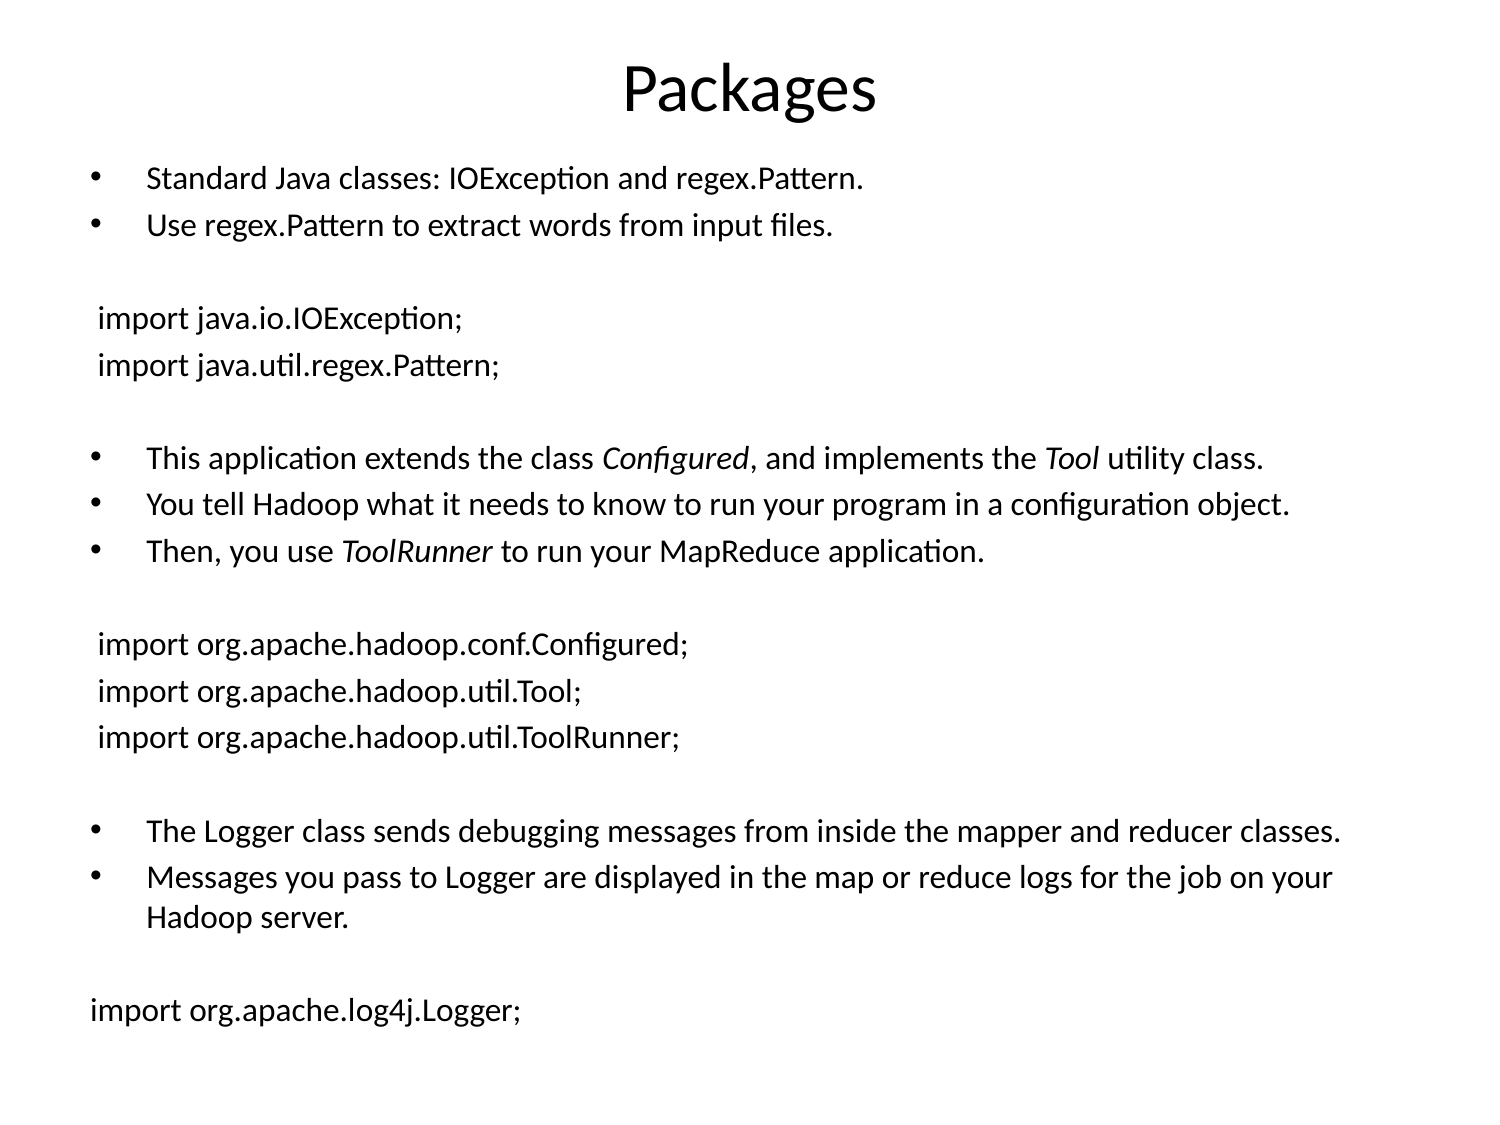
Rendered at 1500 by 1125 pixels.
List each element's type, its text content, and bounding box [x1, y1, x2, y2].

title Packages [75, 34, 1425, 134]
list Standard Java classes: IOException and regex.Pattern. Use regex.Pattern to extract words from input files. import java.io.IOException; import java.util.regex.Pattern; This application extends the class Configured, and implements the Tool utility class. You tell Hadoop what it needs to know to run your program in a configuration object. Then, you use ToolRunner to run your MapReduce application. import org.apache.hadoop.conf.Configured; import org.apache.hadoop.util.Tool; import org.apache.hadoop.util.ToolRunner; The Logger class sends debugging messages from inside the mapper and reducer classes. Messages you pass to Logger are displayed in the map or reduce logs for the job on your Hadoop server. import org.apache.log4j.Logger; [75, 148, 1425, 1014]
